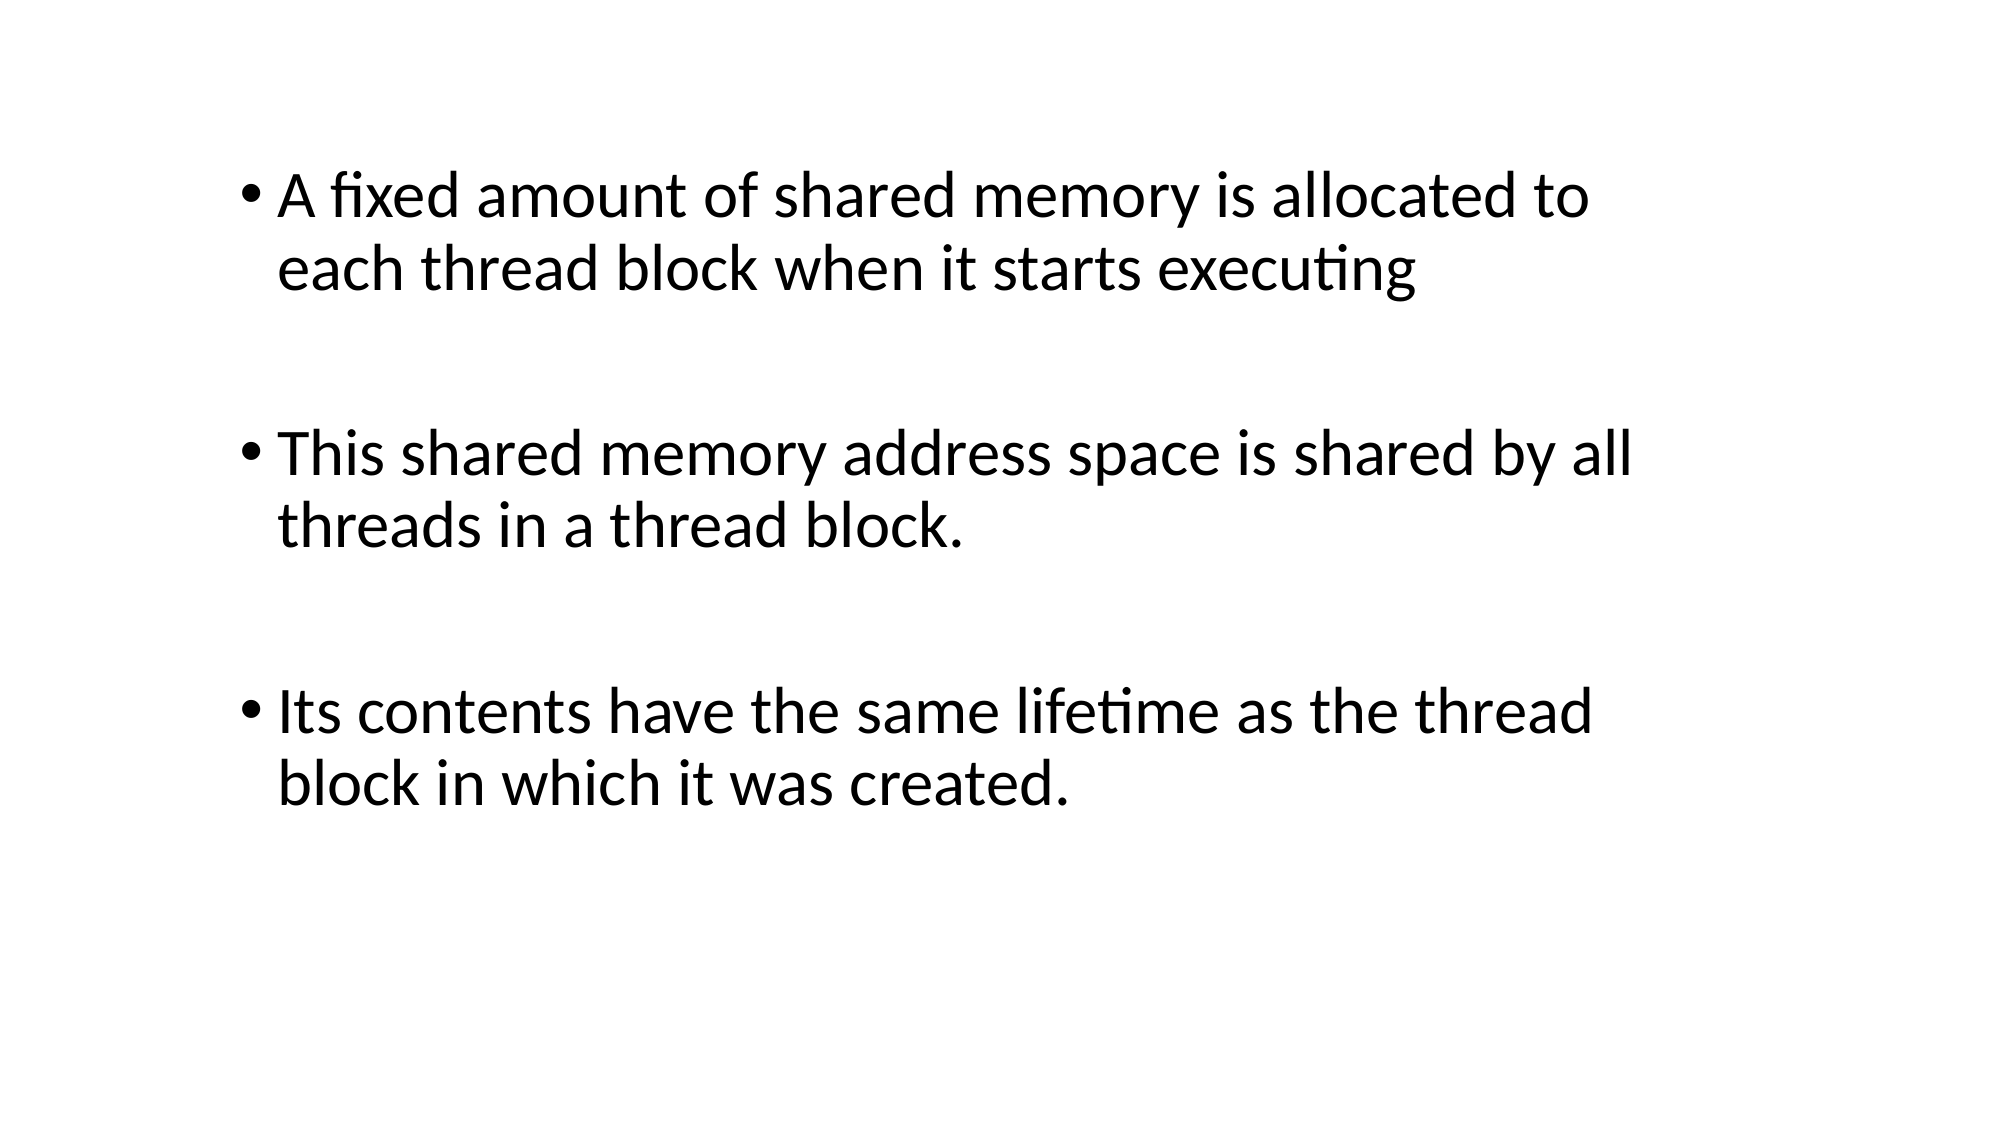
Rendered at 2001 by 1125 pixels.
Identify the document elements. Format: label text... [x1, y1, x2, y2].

list A fixed amount of shared memory is allocated to each thread block when it starts executing This shared memory address space is shared by all threads in a thread block. Its contents have the same lifetime as the thread block in which it was created. [224, 152, 1705, 1019]
